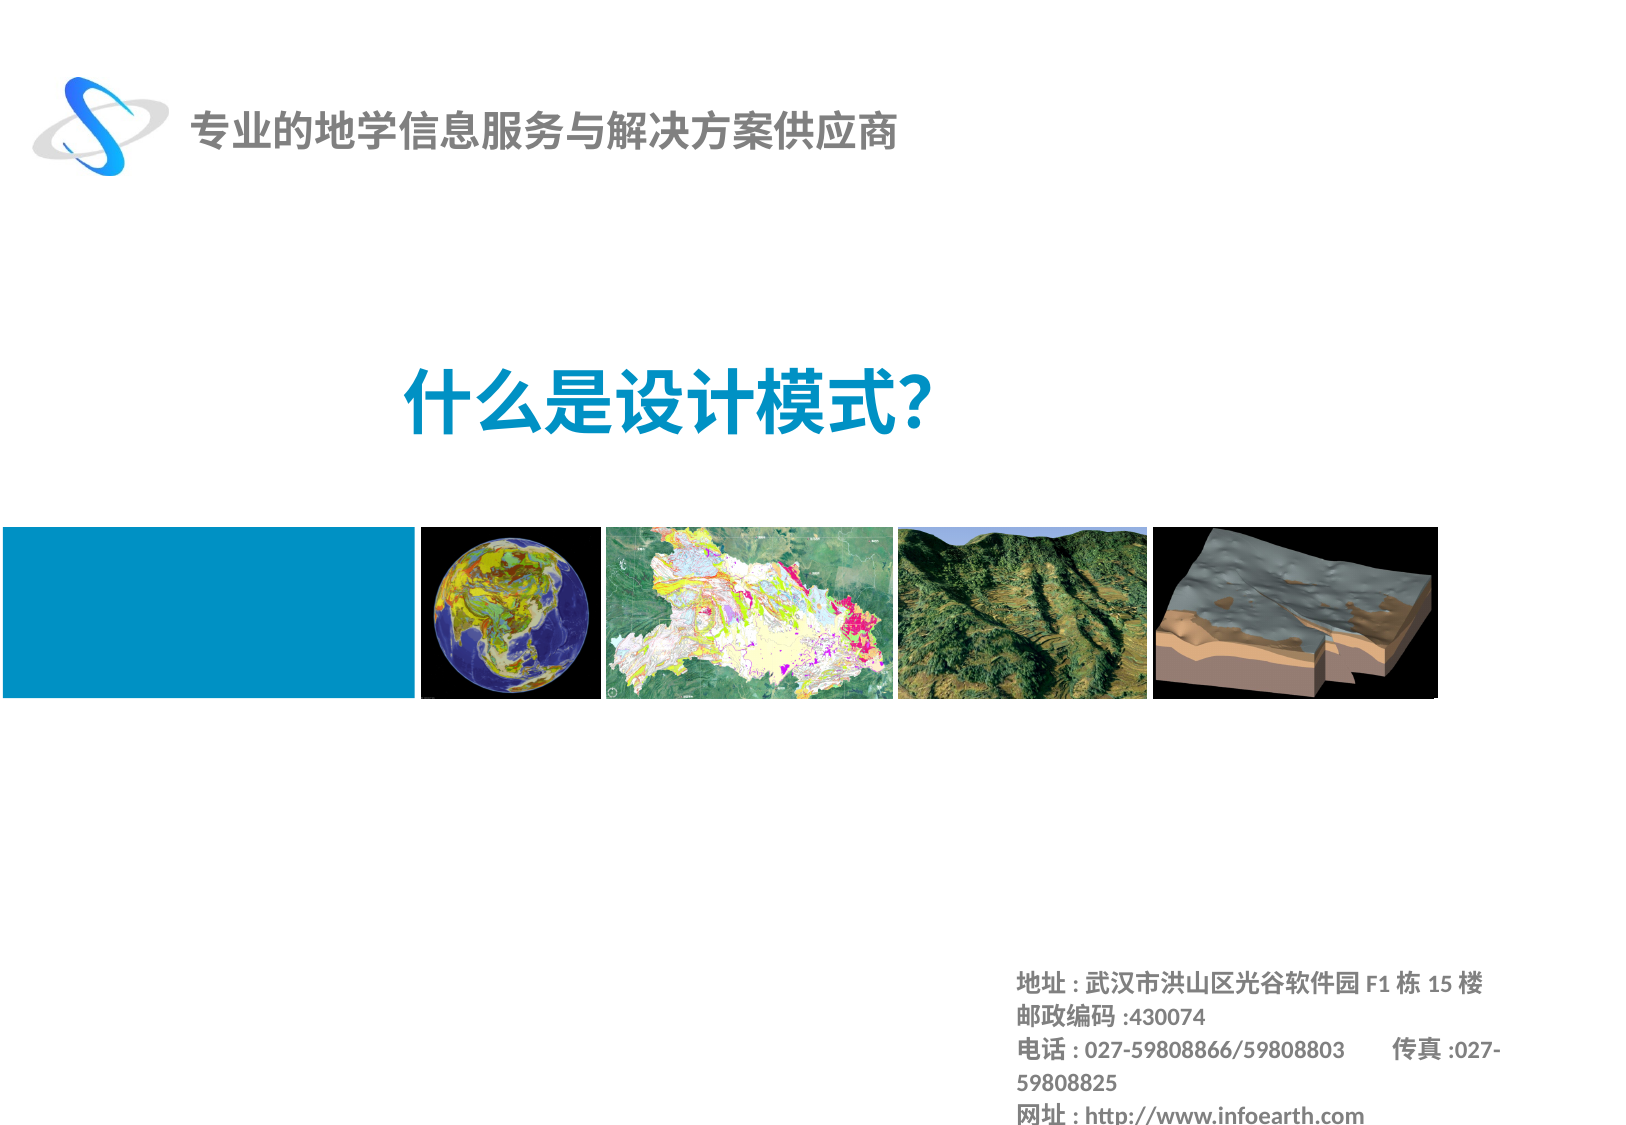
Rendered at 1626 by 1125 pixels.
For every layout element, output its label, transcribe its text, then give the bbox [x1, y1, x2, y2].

text_box [2, 527, 415, 699]
text_box 地址:武汉市洪山区光谷软件园F1栋15楼 邮政编码:430074 电话: 027-59808866/59808803 传真:027-59808825 网址: http://www.infoearth.com [1001, 957, 1616, 1125]
text_box 专业的地学信息服务与解决方案供应商 [174, 92, 1214, 163]
picture [32, 77, 169, 177]
picture [1152, 526, 1439, 699]
text_box 什么是设计模式？ [387, 295, 1539, 506]
picture [898, 526, 1147, 699]
picture [606, 526, 893, 699]
picture [420, 526, 601, 699]
